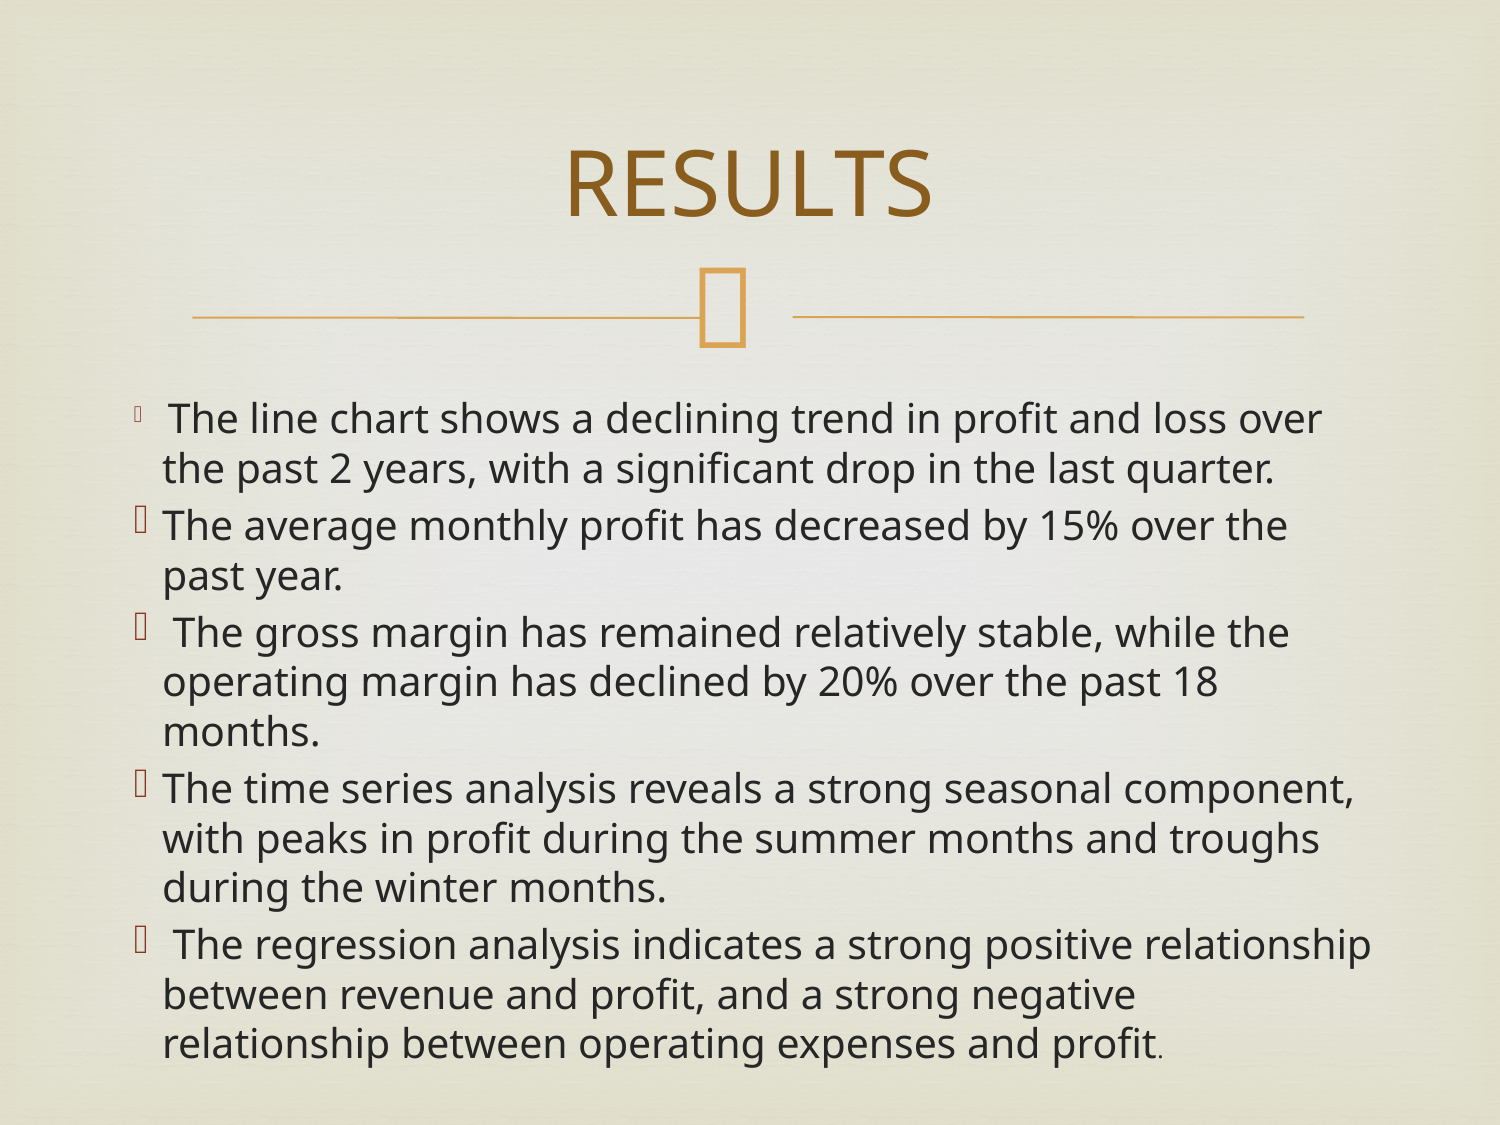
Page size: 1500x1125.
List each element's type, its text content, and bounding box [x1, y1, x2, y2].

title RESULTS [112, 93, 1386, 267]
list The line chart shows a declining trend in profit and loss over the past 2 years, with a significant drop in the last quarter. The average monthly profit has decreased by 15% over the past year. The gross margin has remained relatively stable, while the operating margin has declined by 20% over the past 18 months. The time series analysis reveals a strong seasonal component, with peaks in profit during the summer months and troughs during the winter months. The regression analysis indicates a strong positive relationship between revenue and profit, and a strong negative relationship between operating expenses and profit. [118, 385, 1390, 1088]
